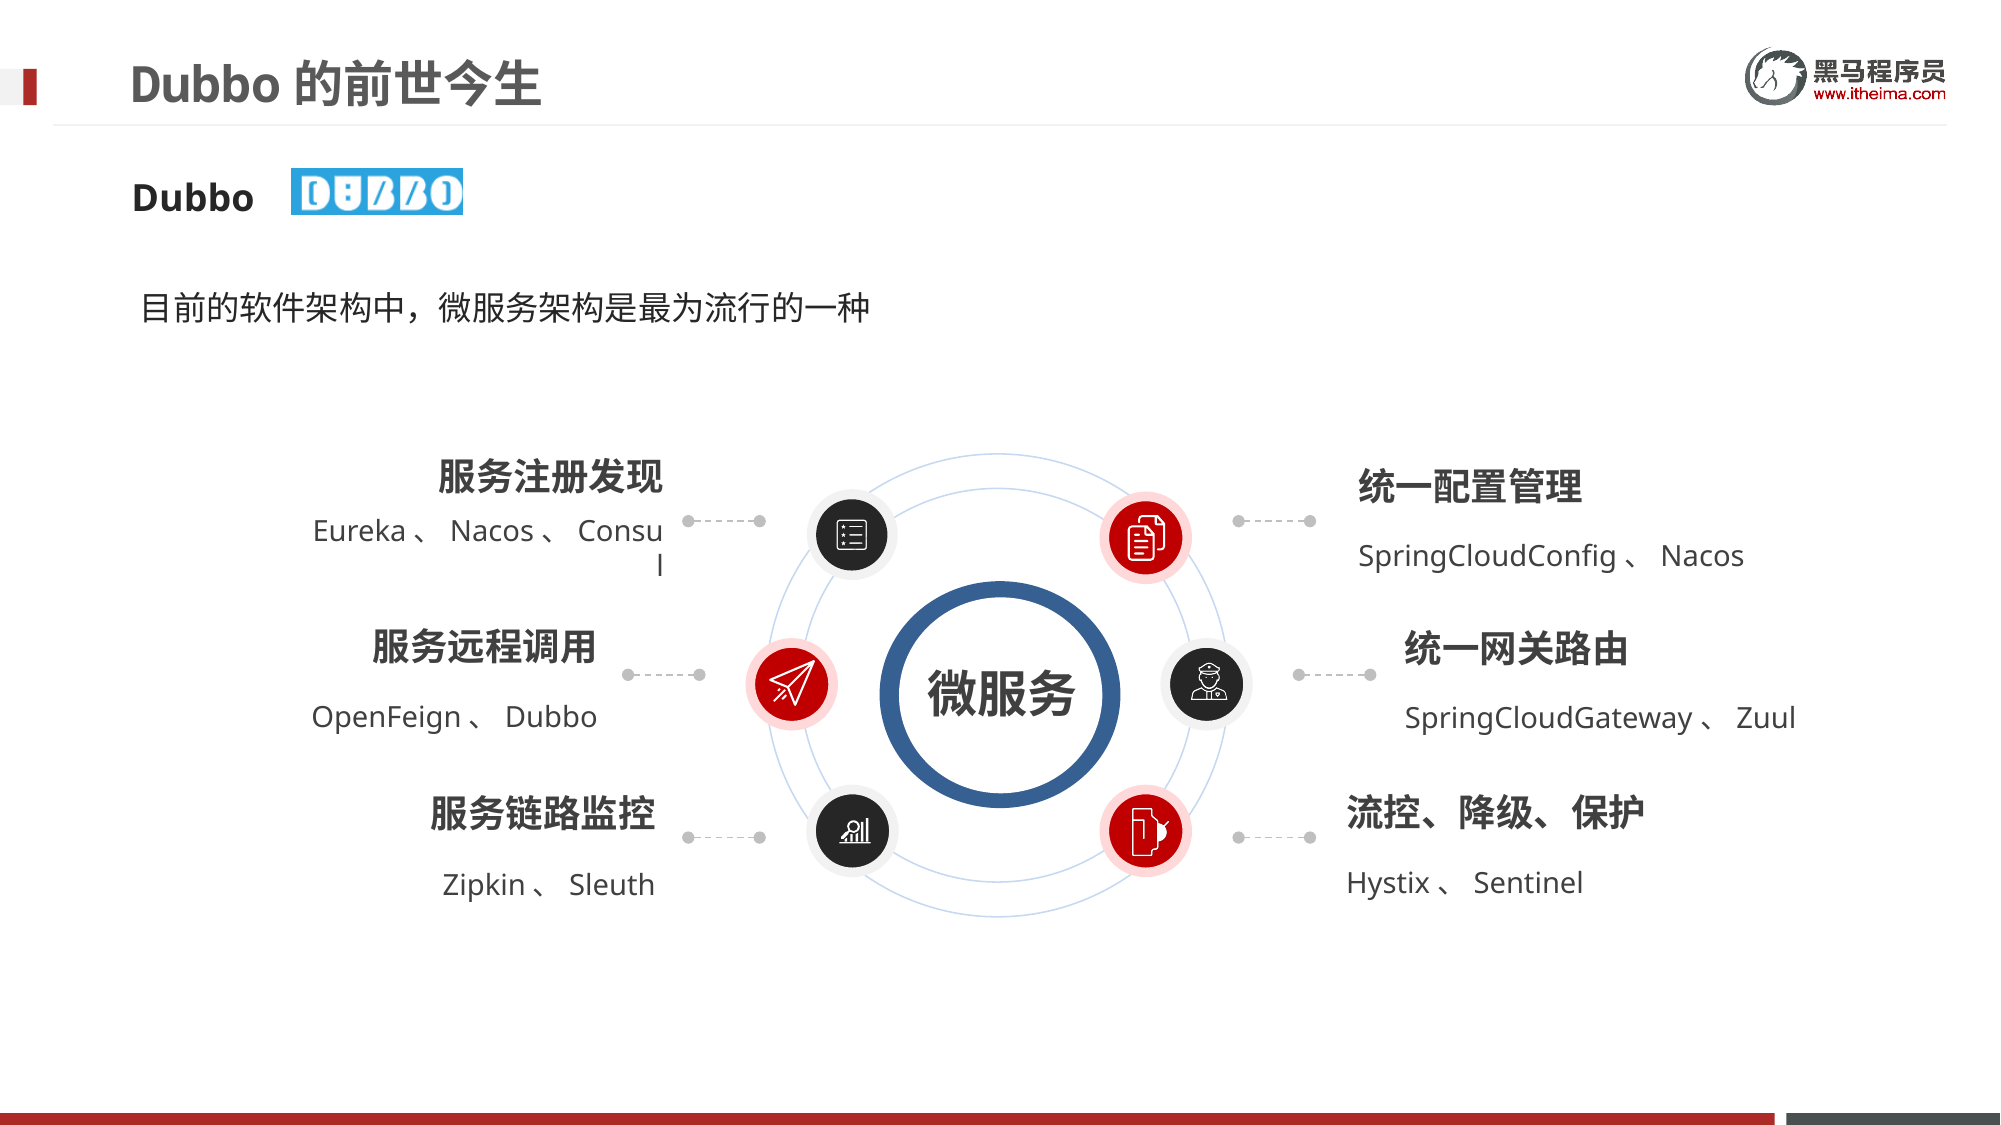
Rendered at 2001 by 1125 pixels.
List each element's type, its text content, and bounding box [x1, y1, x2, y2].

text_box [806, 785, 899, 877]
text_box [1298, 624, 1854, 759]
list Dubbo [116, 154, 1880, 239]
picture [1744, 46, 1946, 106]
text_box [765, 453, 1230, 918]
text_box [879, 580, 1121, 809]
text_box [750, 642, 834, 726]
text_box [1164, 642, 1249, 726]
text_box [1099, 785, 1192, 877]
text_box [1099, 492, 1192, 584]
title Dubbo的前世今生 [116, 40, 1556, 125]
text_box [1238, 462, 1828, 598]
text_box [291, 451, 760, 589]
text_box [806, 488, 898, 581]
list 目前的软件架构中，微服务架构是最为流行的一种 [124, 259, 1880, 443]
picture [291, 167, 464, 215]
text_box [1238, 789, 1719, 924]
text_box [225, 621, 700, 758]
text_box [175, 789, 760, 926]
